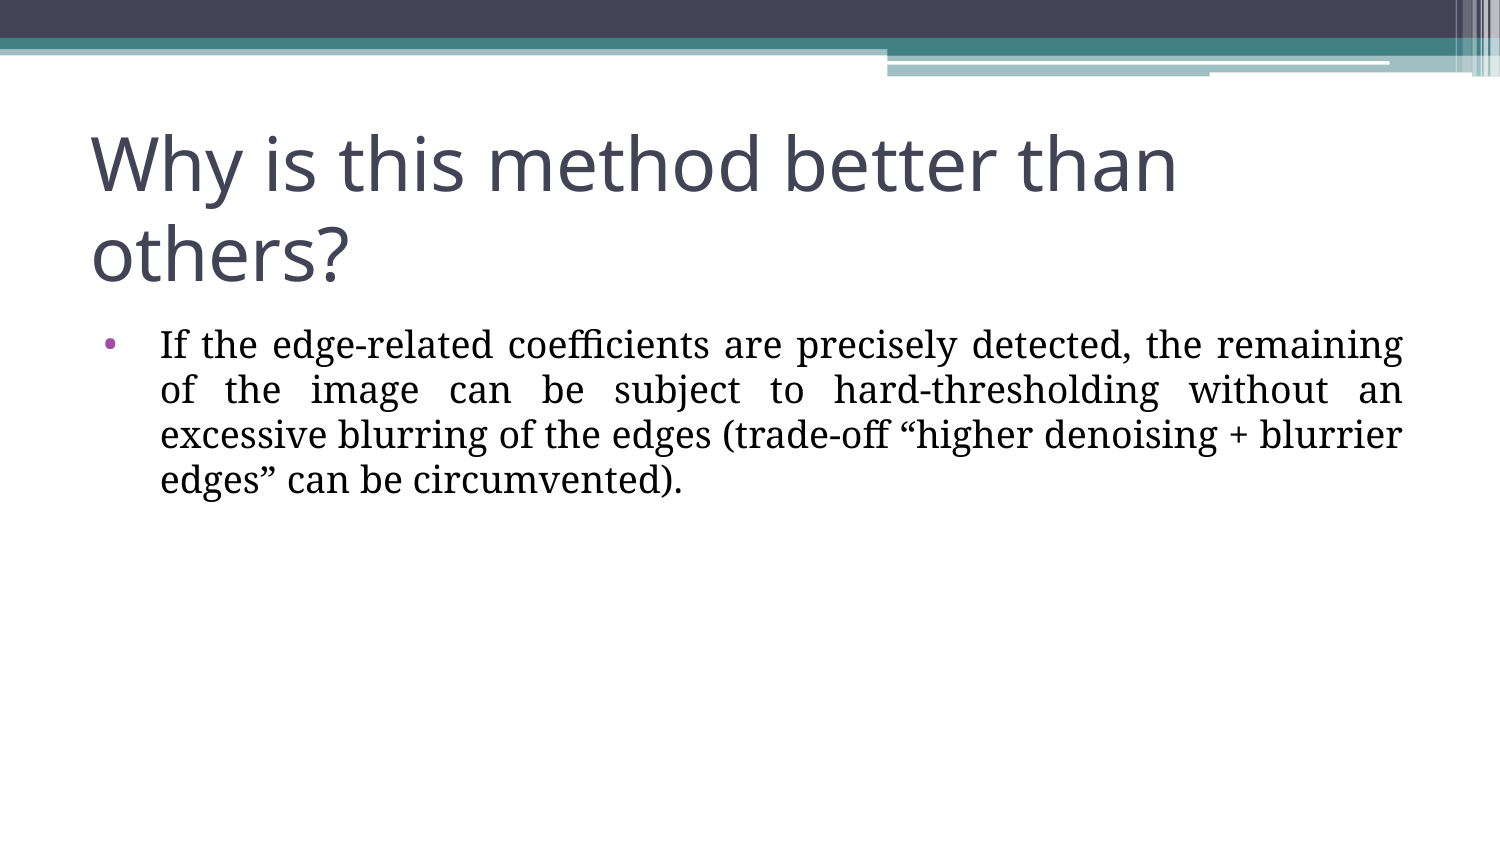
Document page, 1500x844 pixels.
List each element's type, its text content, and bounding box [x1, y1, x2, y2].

title Why is this method better than others? [75, 140, 1425, 272]
list If the edge-related coefficients are precisely detected, the remaining of the image can be subject to hard-thresholding without an excessive blurring of the edges (trade-off “higher denoising + blurrier edges” can be circumvented). [69, 305, 1420, 838]
